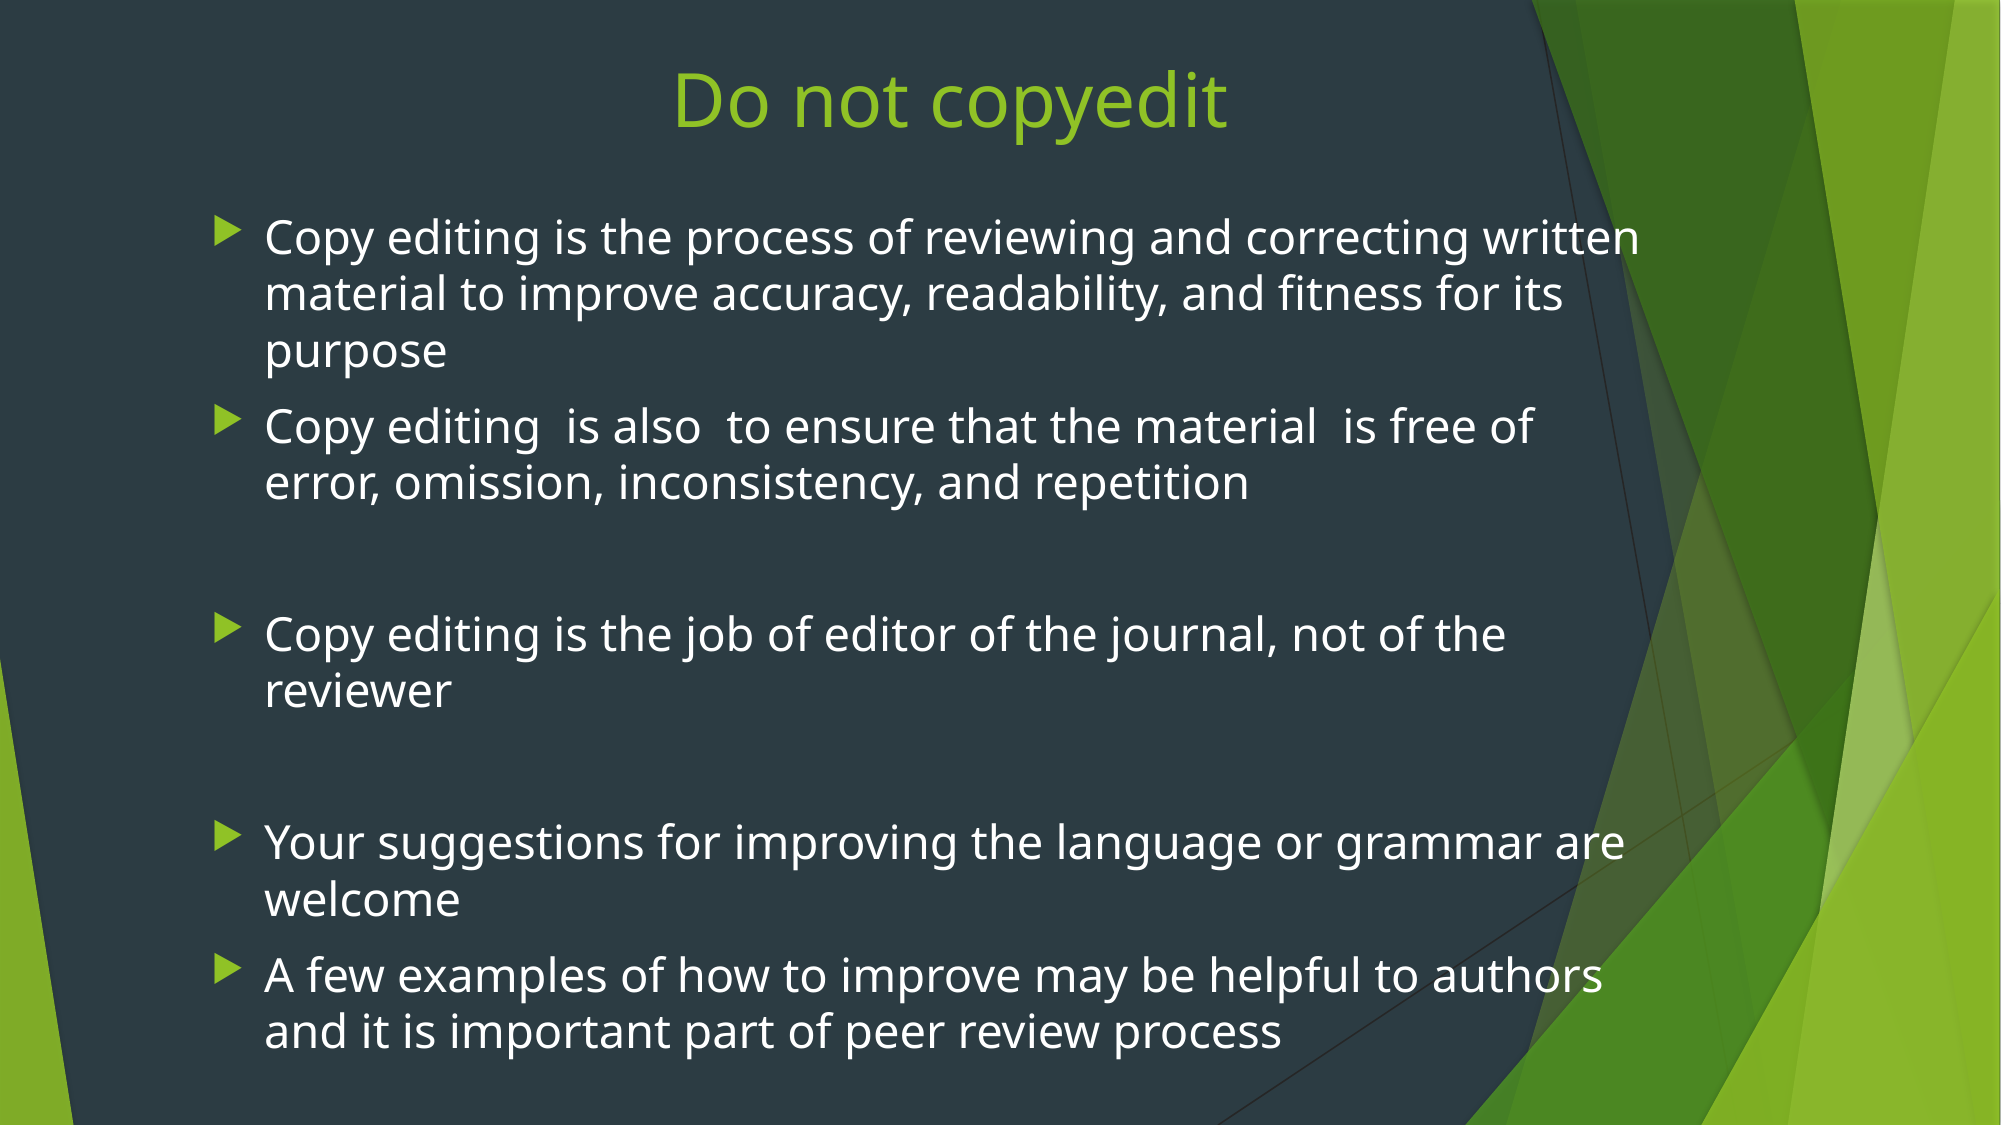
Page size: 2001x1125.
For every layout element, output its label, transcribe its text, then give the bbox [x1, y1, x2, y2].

title Do not copyedit [324, 45, 1675, 188]
list Copy editing is the process of reviewing and correcting written material to improve accuracy, readability, and fitness for its purpose Copy editing is also to ensure that the material is free of error, omission, inconsistency, and repetition Copy editing is the job of editor of the journal, not of the reviewer Your suggestions for improving the language or grammar are welcome A few examples of how to improve may be helpful to authors and it is important part of peer review process [196, 200, 1675, 1069]
